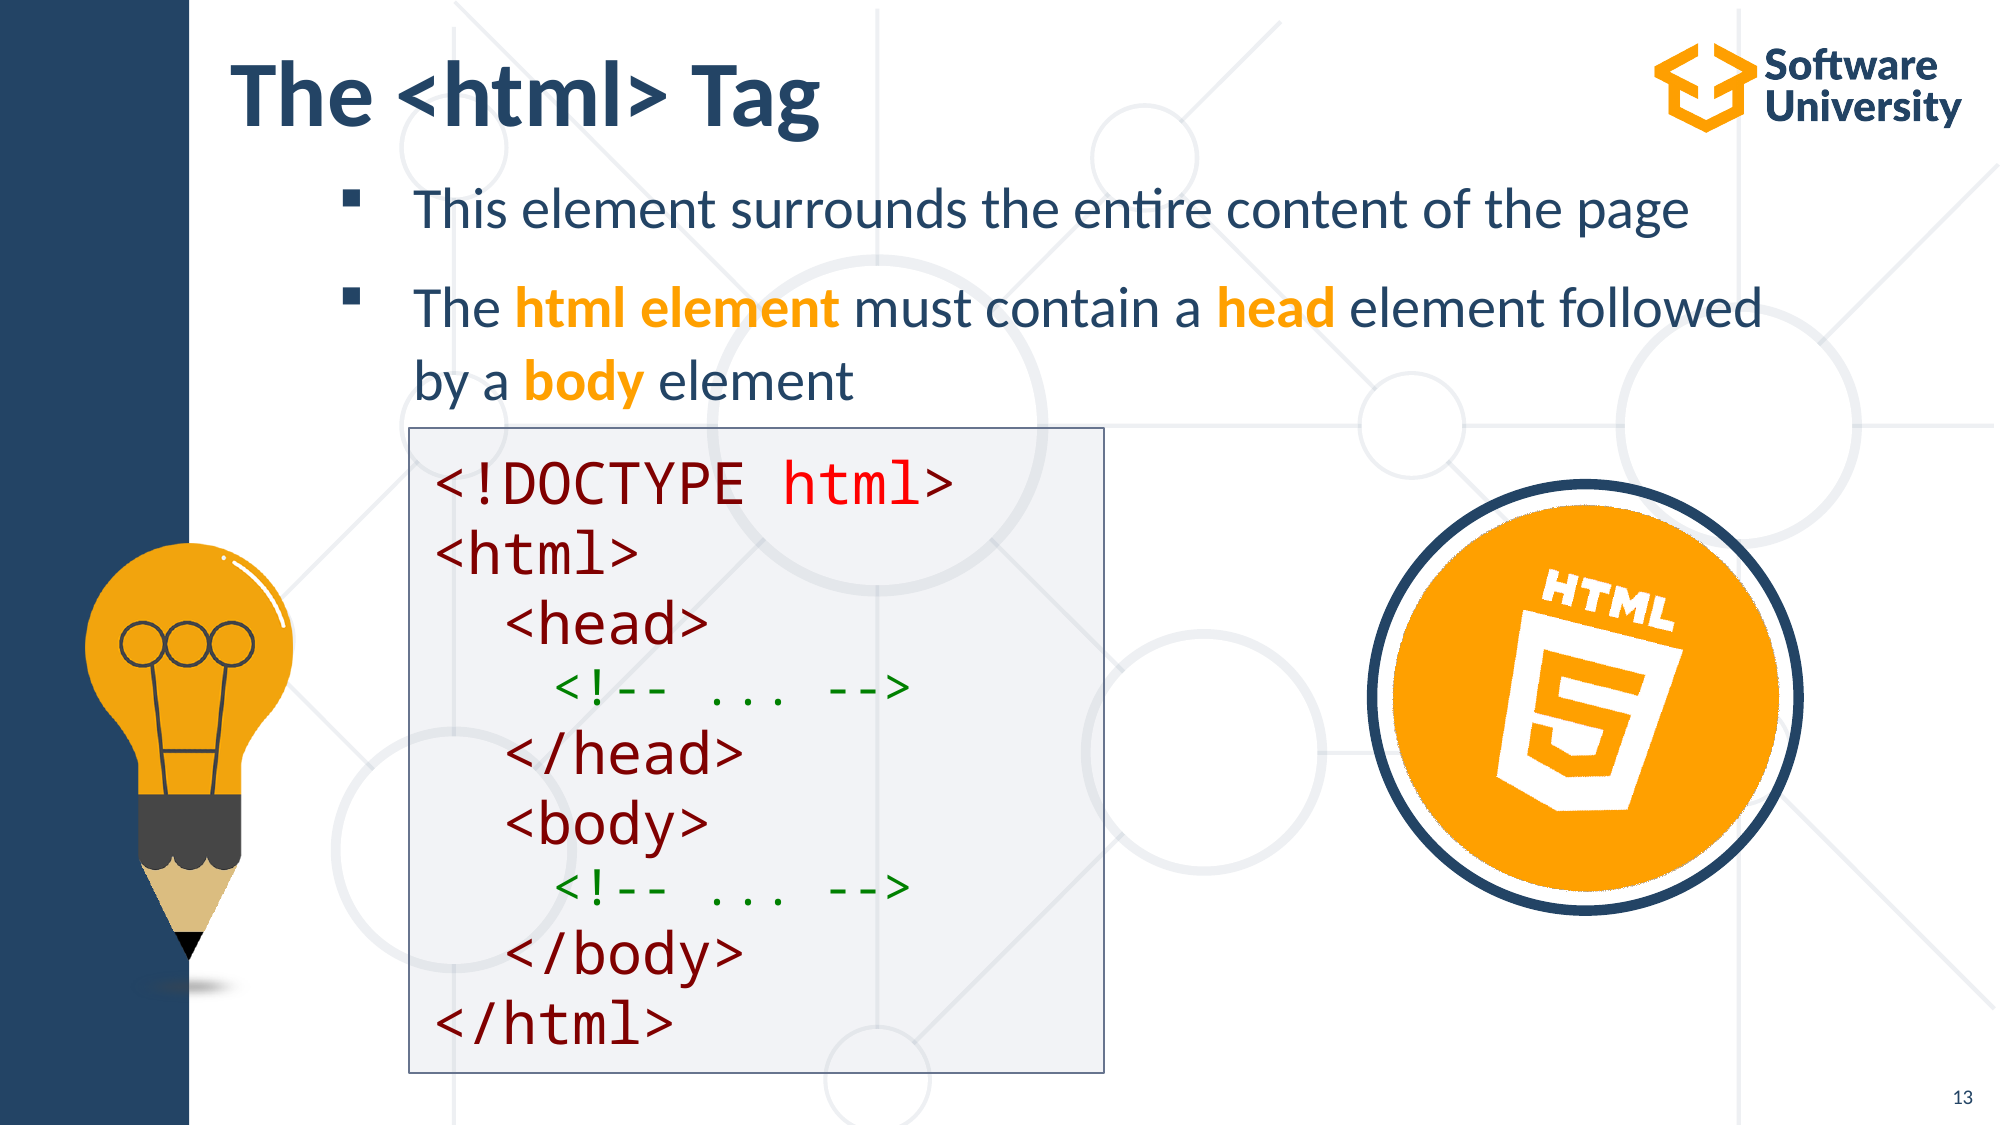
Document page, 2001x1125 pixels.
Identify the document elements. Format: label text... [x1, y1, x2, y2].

picture [85, 543, 232, 1003]
slide_number 13 [1927, 1067, 1989, 1117]
list This element surrounds the entire content of the page The html element must contain a head element followed by a body element [232, 161, 1898, 1050]
title The <html> Tag [212, 16, 1628, 162]
picture [1641, 31, 1973, 145]
text_box <!DOCTYPE html> <html> <head> <!-- ... --> </head> <body> <!-- ... --> </body> </html> [409, 428, 1105, 1074]
picture [1371, 483, 1799, 911]
